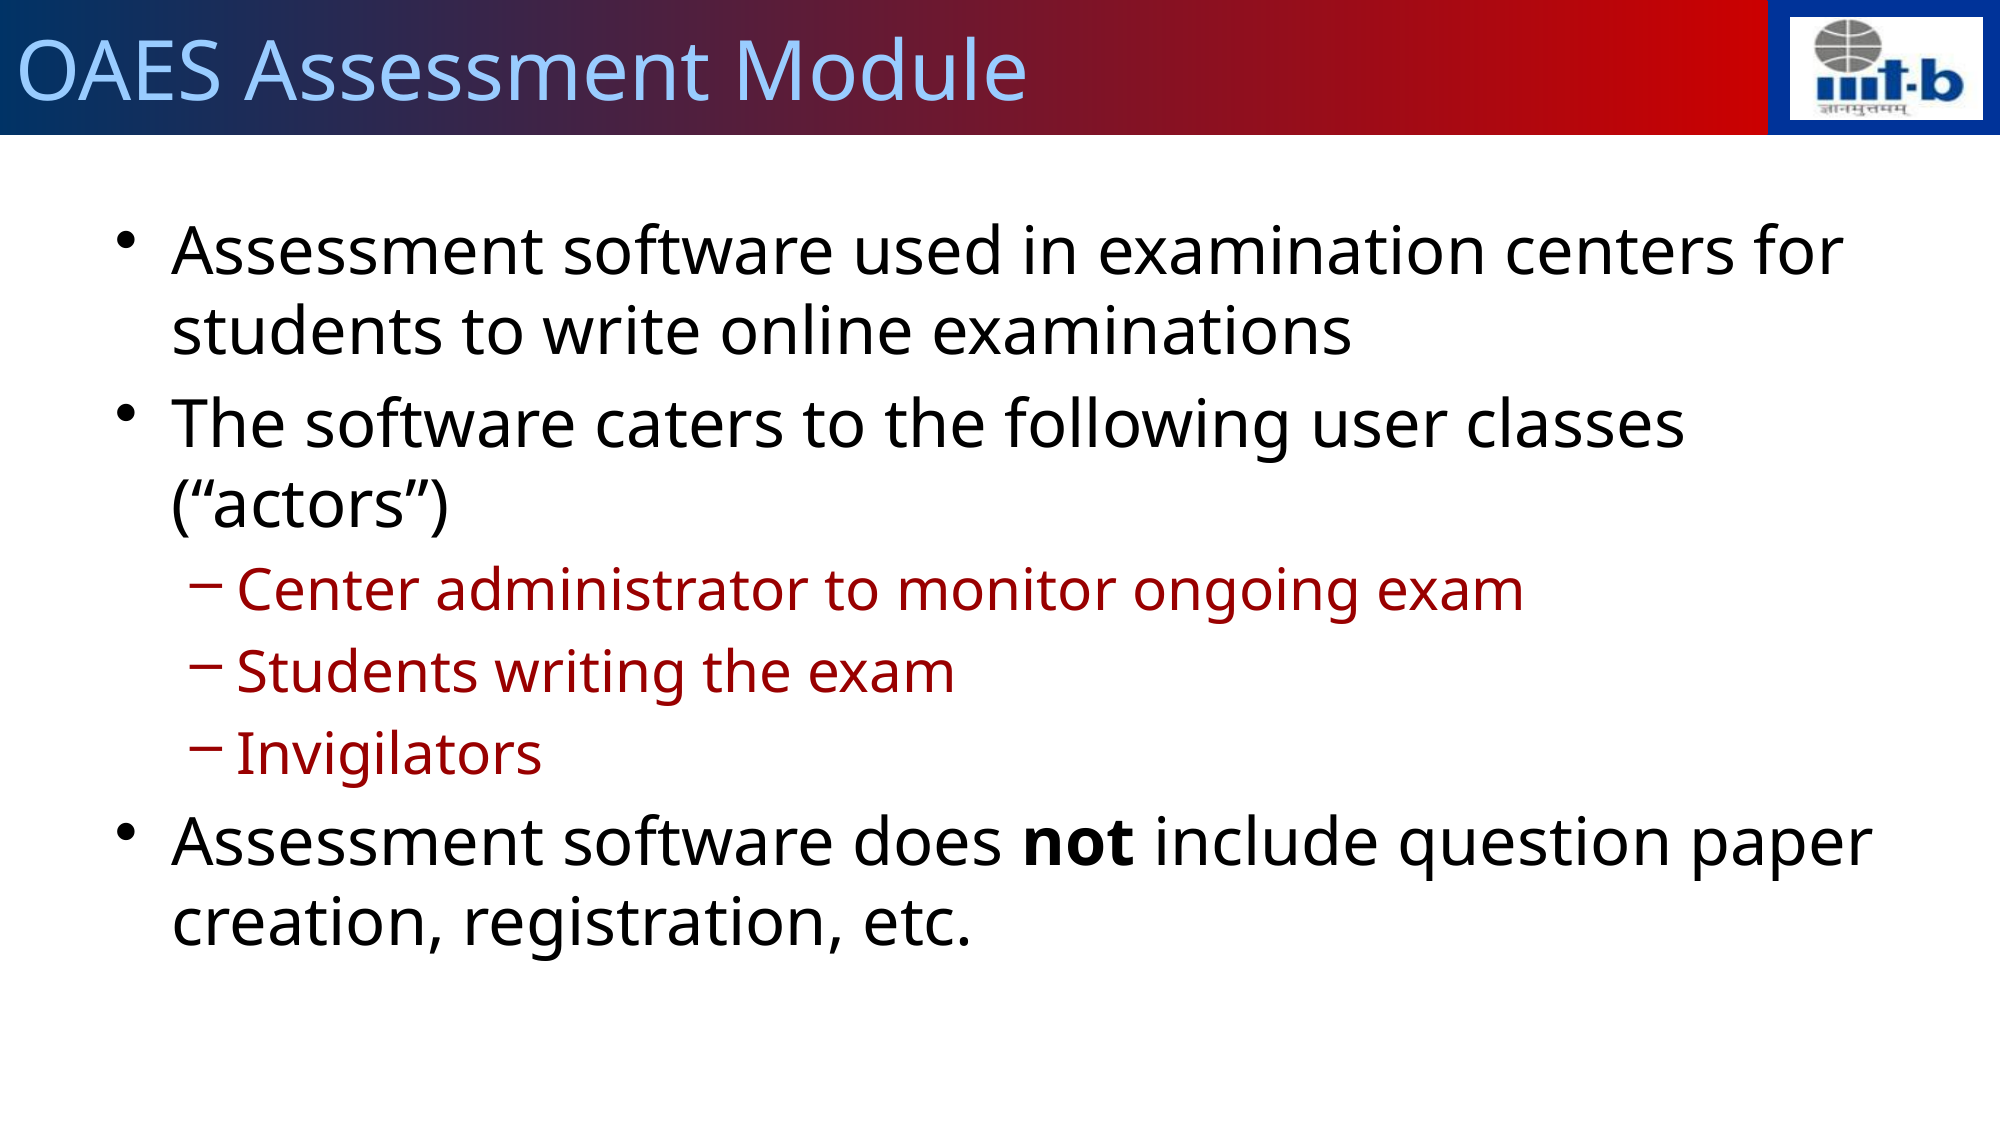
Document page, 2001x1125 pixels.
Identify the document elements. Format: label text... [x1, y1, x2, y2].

picture [1790, 17, 1983, 120]
list Assessment software used in examination centers for students to write online examinations The software caters to the following user classes (“actors”) Center administrator to monitor ongoing exam Students writing the exam Invigilators Assessment software does not include question paper creation, registration, etc. [99, 200, 1900, 1005]
title OAES Assessment Module [0, 0, 1768, 135]
